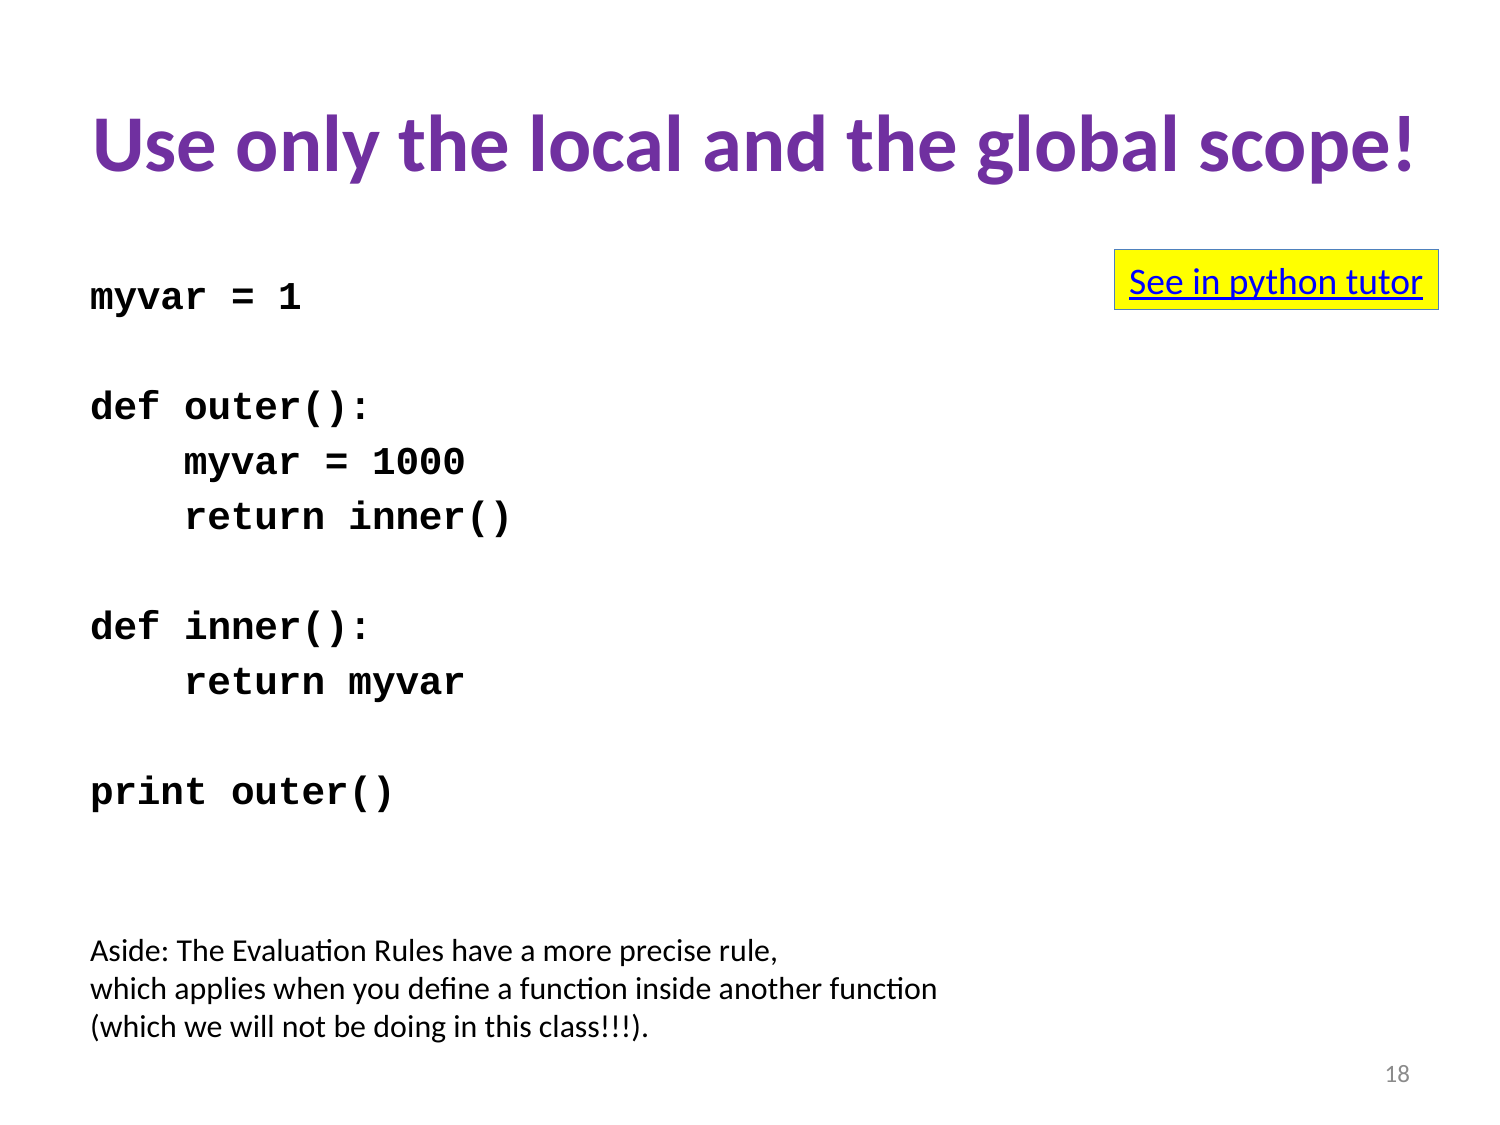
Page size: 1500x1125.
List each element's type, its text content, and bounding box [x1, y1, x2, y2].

list myvar = 1 def outer(): myvar = 1000 return inner() def inner(): return myvar print outer() Aside: The Evaluation Rules have a more precise rule, which applies when you define a function inside another function (which we will not be doing in this class!!!). [75, 262, 1425, 1063]
slide_number 18 [1074, 1042, 1425, 1103]
text_box See in python tutor [1114, 249, 1439, 310]
title Use only the local and the global scope! [37, 45, 1475, 233]
